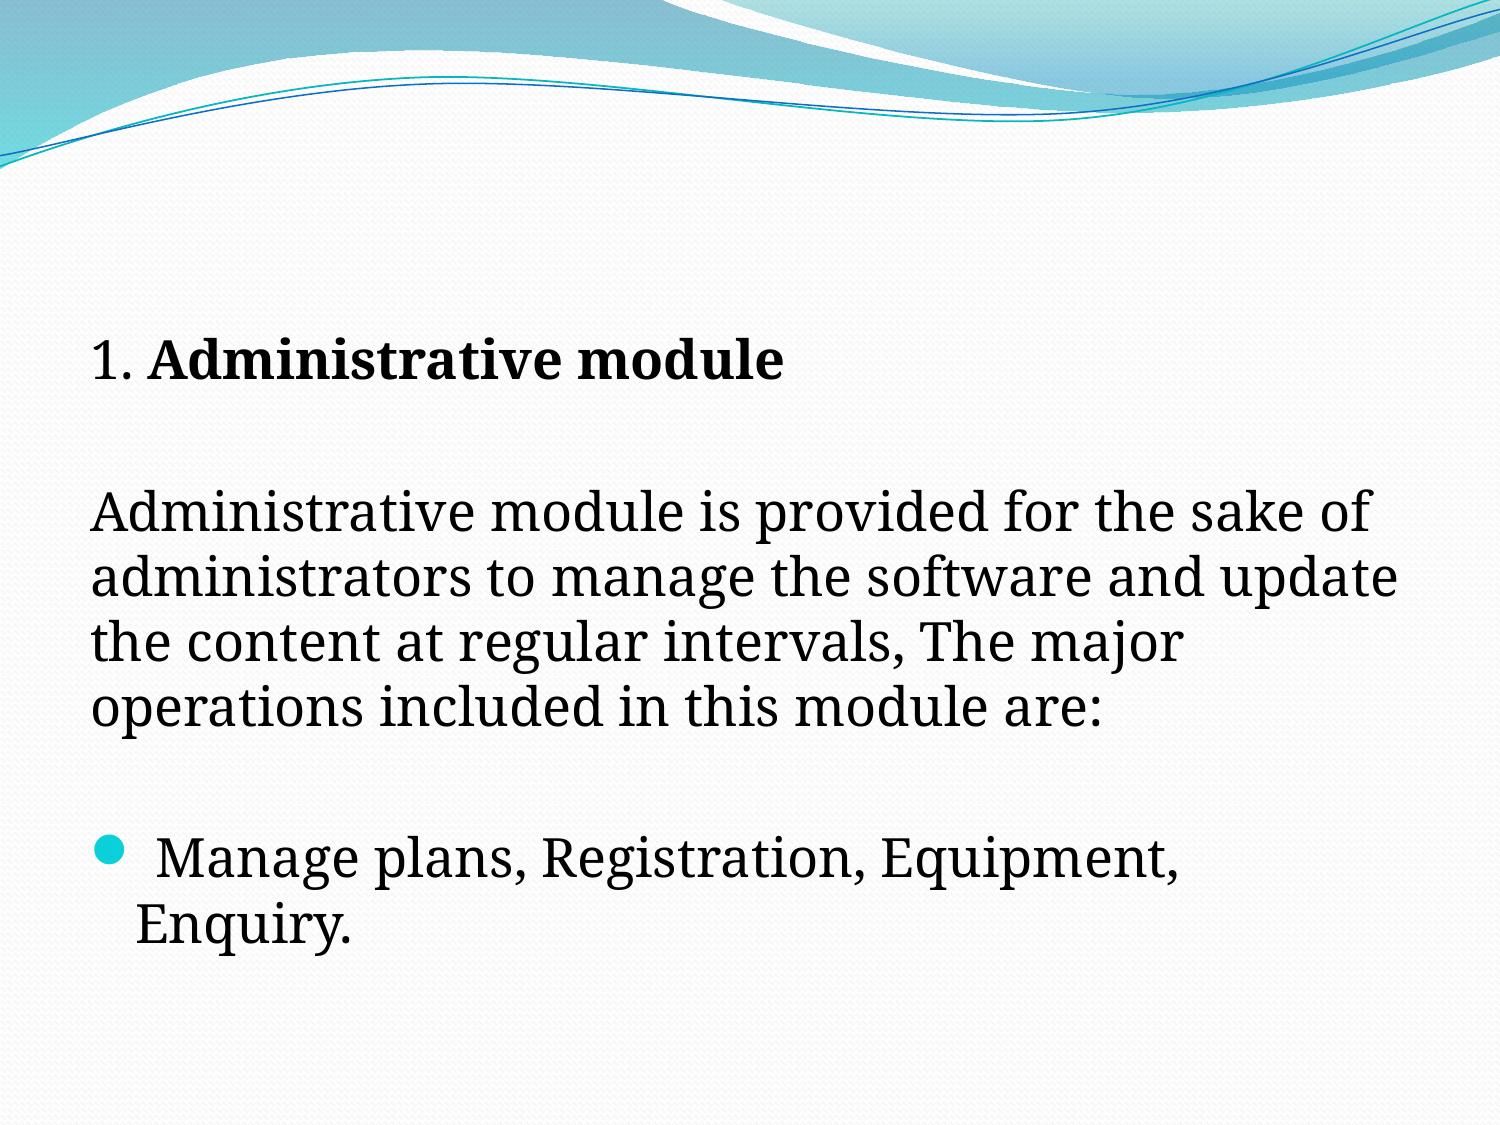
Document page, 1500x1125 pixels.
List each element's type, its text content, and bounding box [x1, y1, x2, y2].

title [74, 115, 1426, 304]
list 1. Administrative module Administrative module is provided for the sake of administrators to manage the software and update the content at regular intervals, The major operations included in this module are: Manage plans, Registration, Equipment, Enquiry. [74, 317, 1426, 1038]
